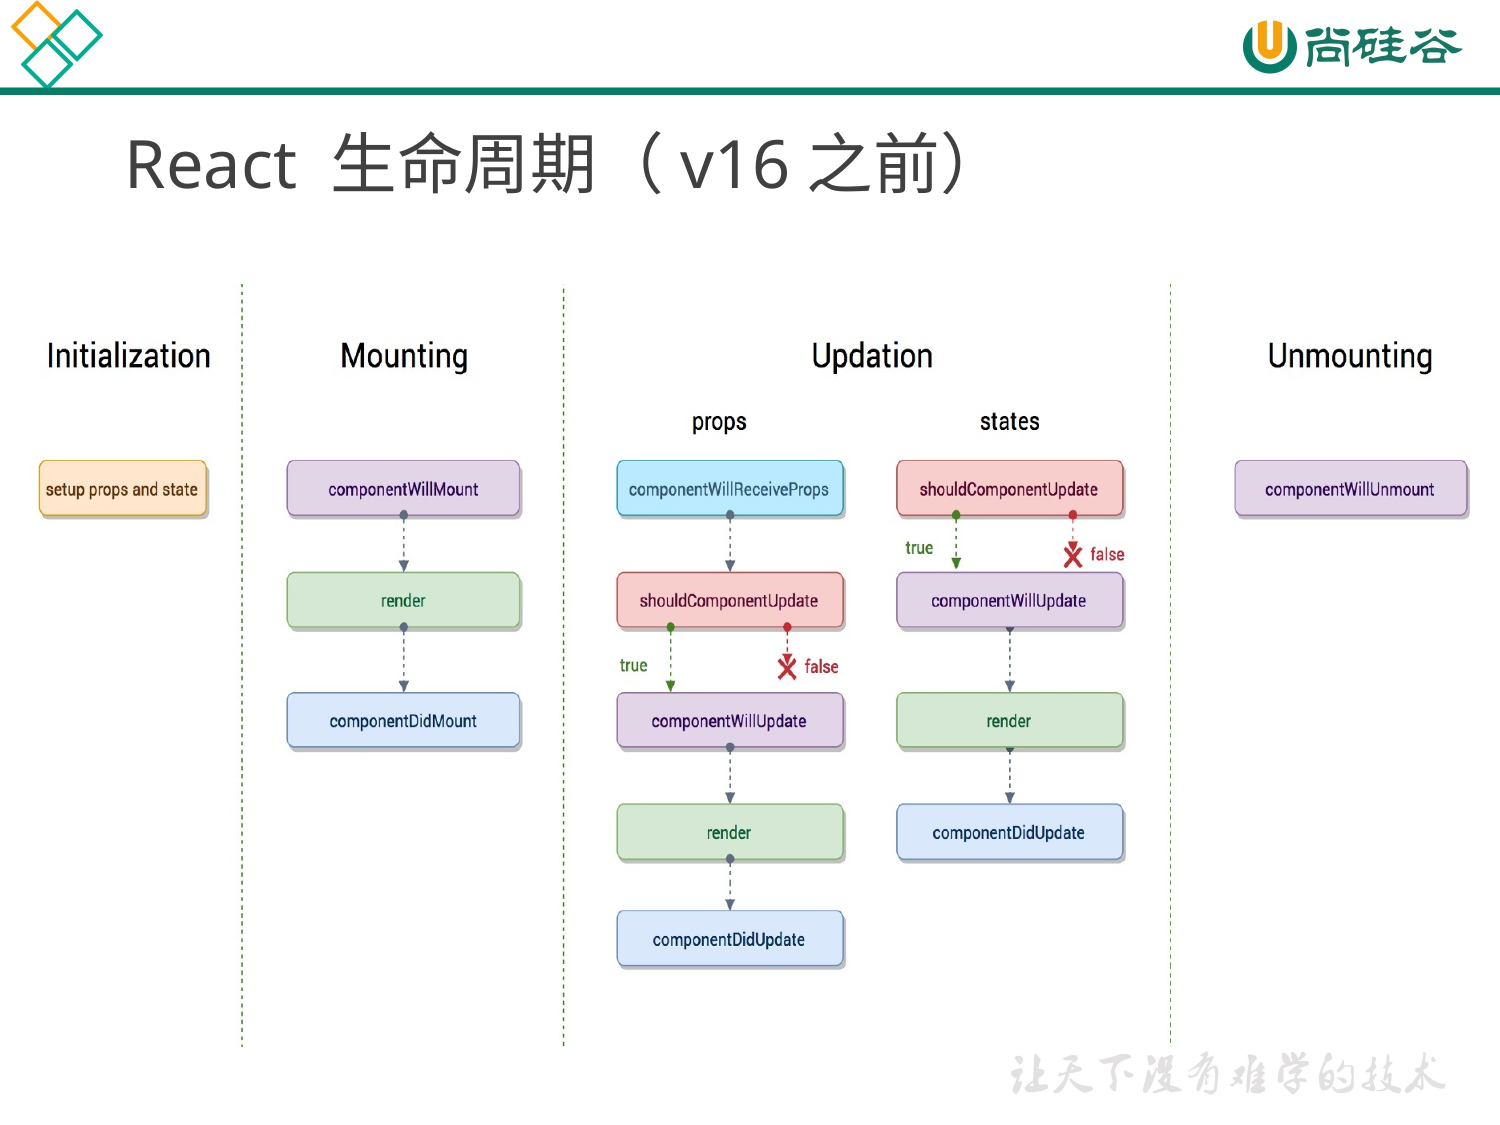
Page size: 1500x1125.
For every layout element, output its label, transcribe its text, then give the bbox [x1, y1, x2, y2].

picture [0, 0, 1500, 1125]
title React 生命周期（v16之前） [75, 67, 1425, 256]
